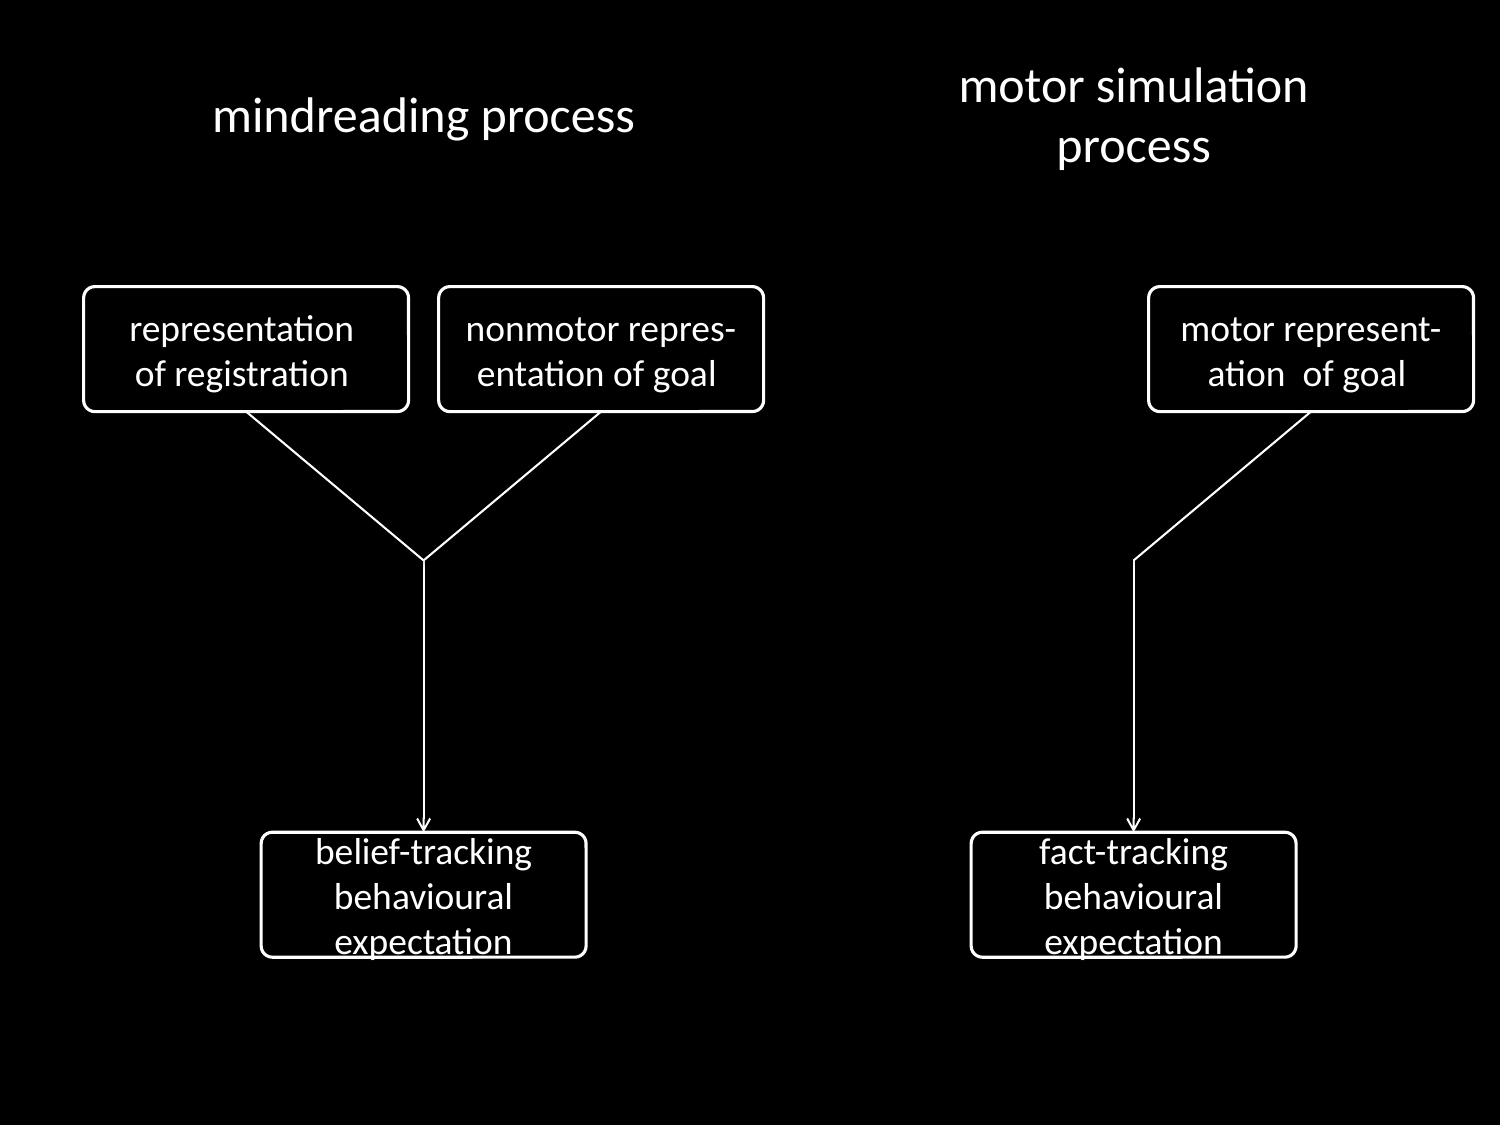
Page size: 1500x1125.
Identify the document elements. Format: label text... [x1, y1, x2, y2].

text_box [1133, 411, 1312, 561]
text_box mindreading process [188, 49, 659, 176]
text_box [424, 411, 602, 561]
text_box representation of registration [82, 285, 410, 413]
text_box motor simulation process [898, 49, 1369, 176]
text_box nonmotor repres-entation of goal [437, 285, 765, 413]
text_box motor represent-ation of goal [1147, 285, 1475, 413]
text_box belief-tracking behavioural expectation [260, 831, 587, 958]
text_box fact-tracking behavioural expectation [970, 831, 1297, 958]
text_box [245, 411, 424, 561]
